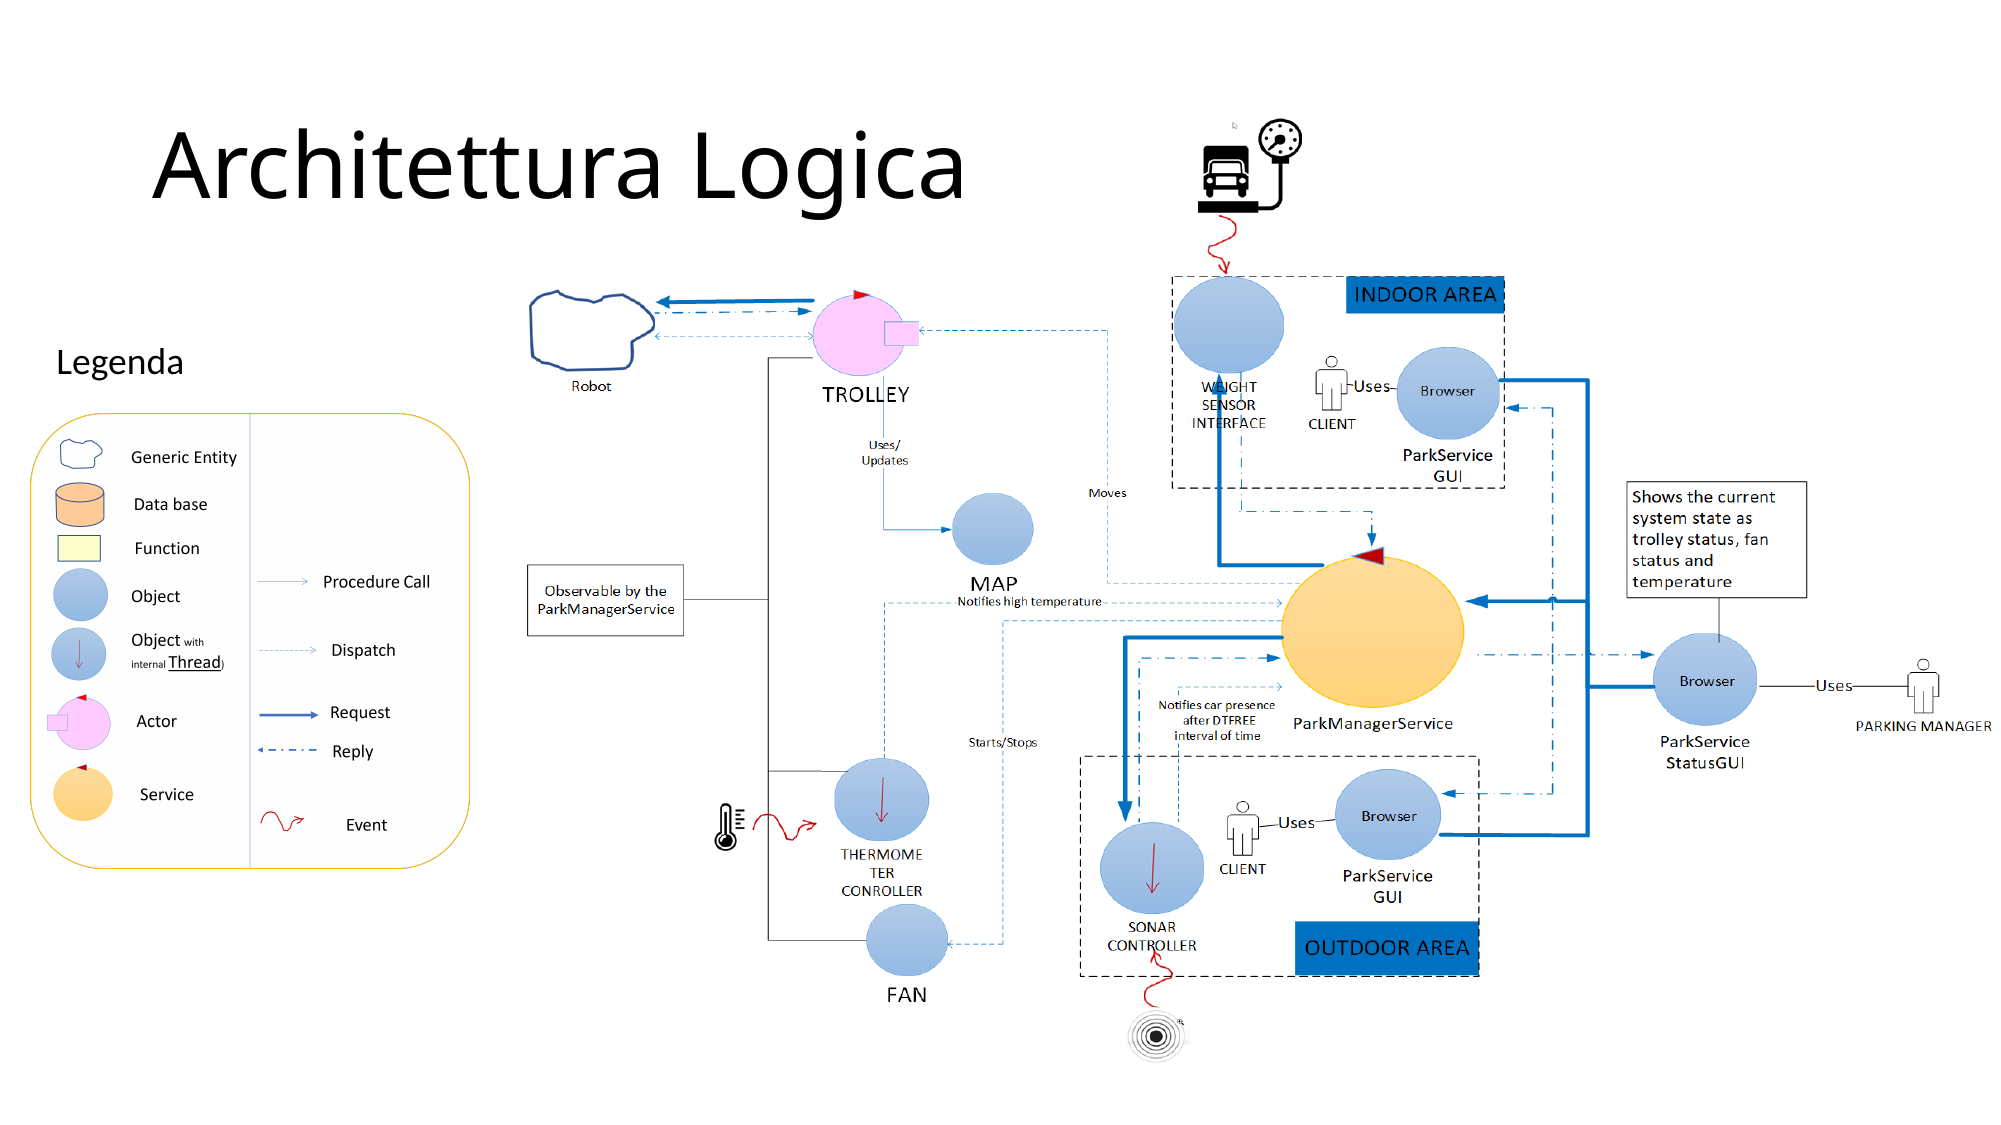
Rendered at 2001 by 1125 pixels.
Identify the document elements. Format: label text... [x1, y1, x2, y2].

title Architettura Logica [137, 59, 1863, 278]
text_box Legenda [41, 329, 444, 390]
picture [29, 413, 470, 870]
picture [526, 117, 2000, 1066]
